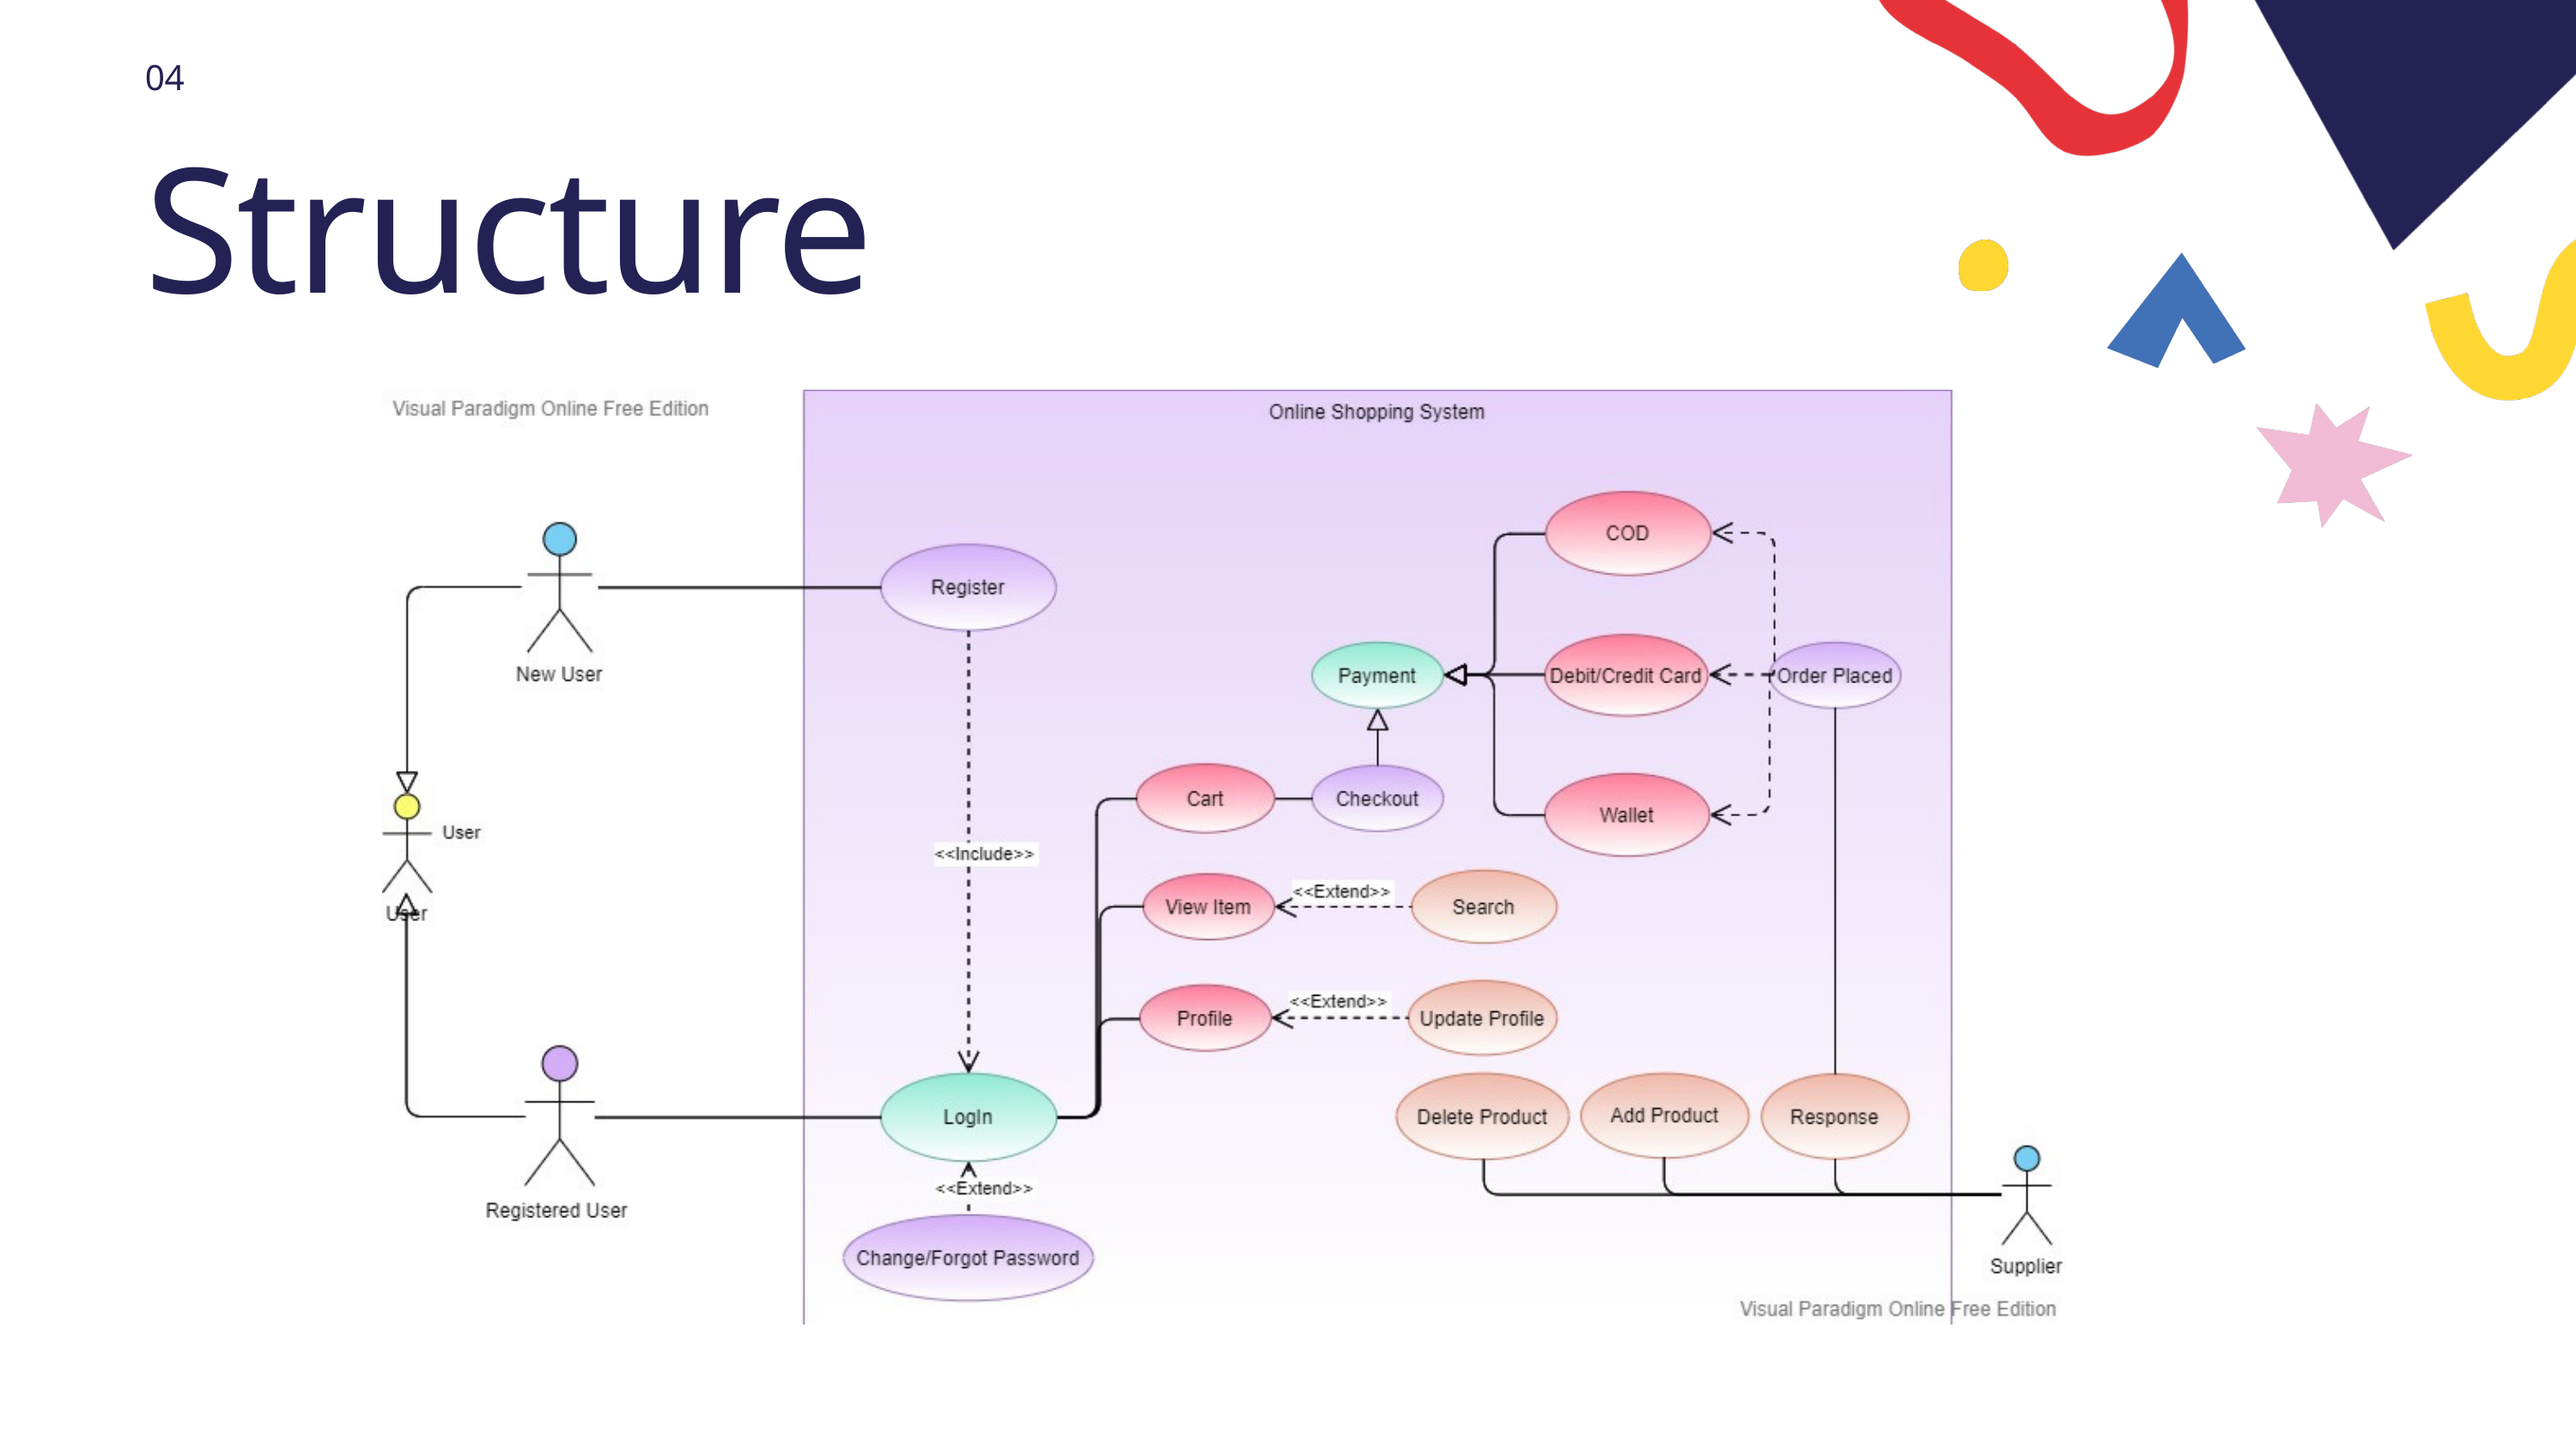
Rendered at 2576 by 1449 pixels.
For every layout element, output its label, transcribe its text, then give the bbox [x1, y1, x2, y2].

picture [2096, 246, 2246, 377]
picture [1874, 0, 2576, 415]
text_box 04 [144, 55, 1871, 98]
picture [1958, 239, 2009, 292]
text_box Structure [144, 159, 2056, 329]
picture [2249, 378, 2431, 555]
picture [382, 390, 2066, 1325]
